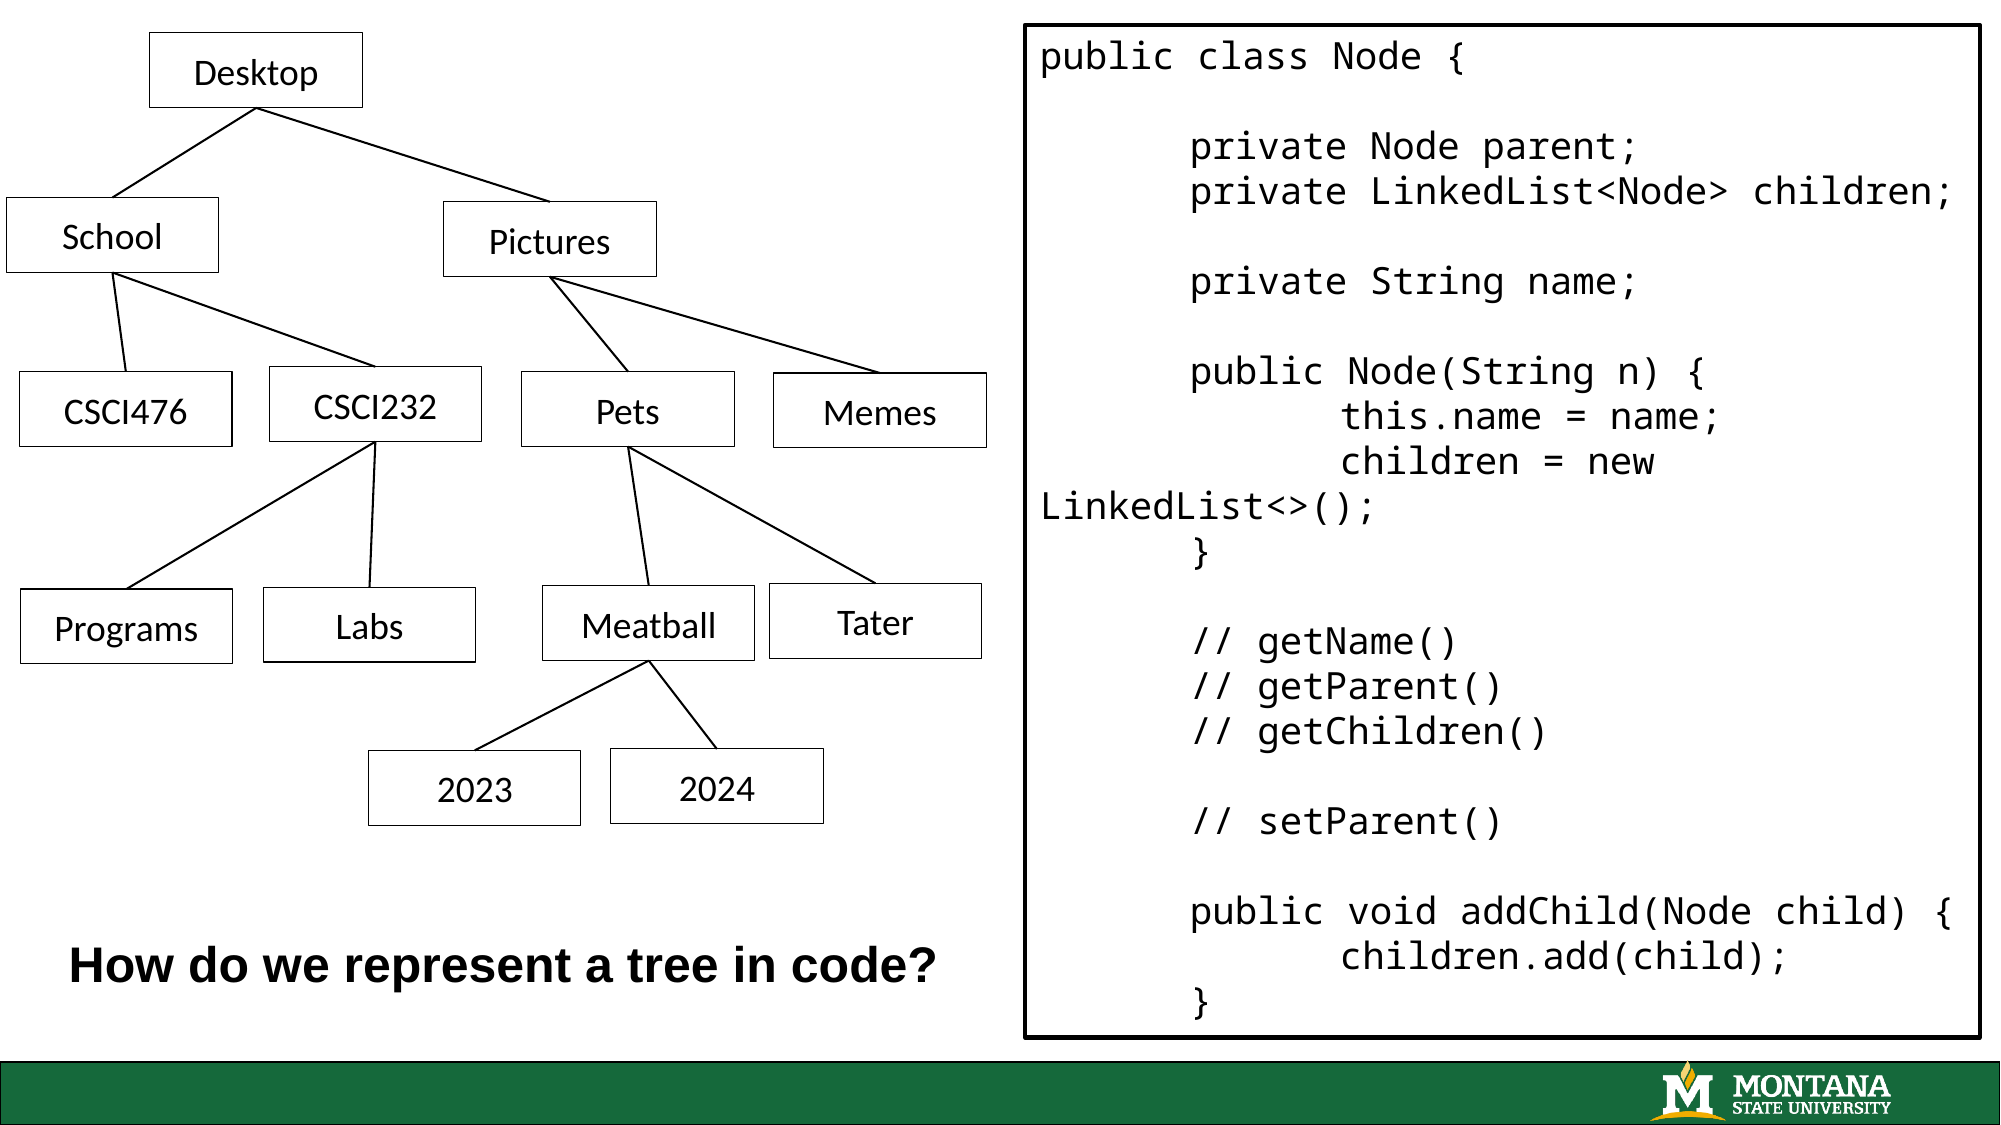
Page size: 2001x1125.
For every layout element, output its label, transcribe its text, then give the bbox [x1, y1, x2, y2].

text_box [0, 1060, 1647, 1125]
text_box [627, 446, 876, 584]
text_box Meatball [540, 583, 757, 663]
text_box Pets [520, 369, 736, 449]
text_box How do we represent a tree in code? [53, 924, 954, 1000]
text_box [474, 660, 648, 751]
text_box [549, 276, 881, 374]
picture [1649, 1060, 1892, 1122]
text_box public class Node { private Node parent; private LinkedList<Node> children; private String name; public Node(String n) { this.name = name; children = new LinkedList<>(); } // getName() // getParent() // getChildren() // setParent() public void addChild(Node child) { children.add(child); } [1023, 23, 1982, 1040]
text_box Tater [767, 581, 984, 660]
text_box CSCI232 [267, 365, 484, 444]
text_box 2024 [609, 747, 825, 826]
text_box Memes [772, 371, 988, 450]
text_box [126, 441, 369, 590]
text_box CSCI476 [18, 369, 234, 449]
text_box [369, 441, 376, 588]
text_box School [4, 195, 221, 275]
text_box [1892, 1060, 2000, 1125]
text_box Labs [261, 585, 478, 664]
text_box 2023 [366, 748, 583, 827]
text_box Pictures [442, 200, 658, 279]
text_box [648, 660, 718, 750]
text_box Programs [18, 587, 235, 666]
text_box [112, 272, 376, 367]
text_box Desktop [148, 31, 364, 106]
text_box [112, 107, 255, 198]
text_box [255, 107, 551, 202]
